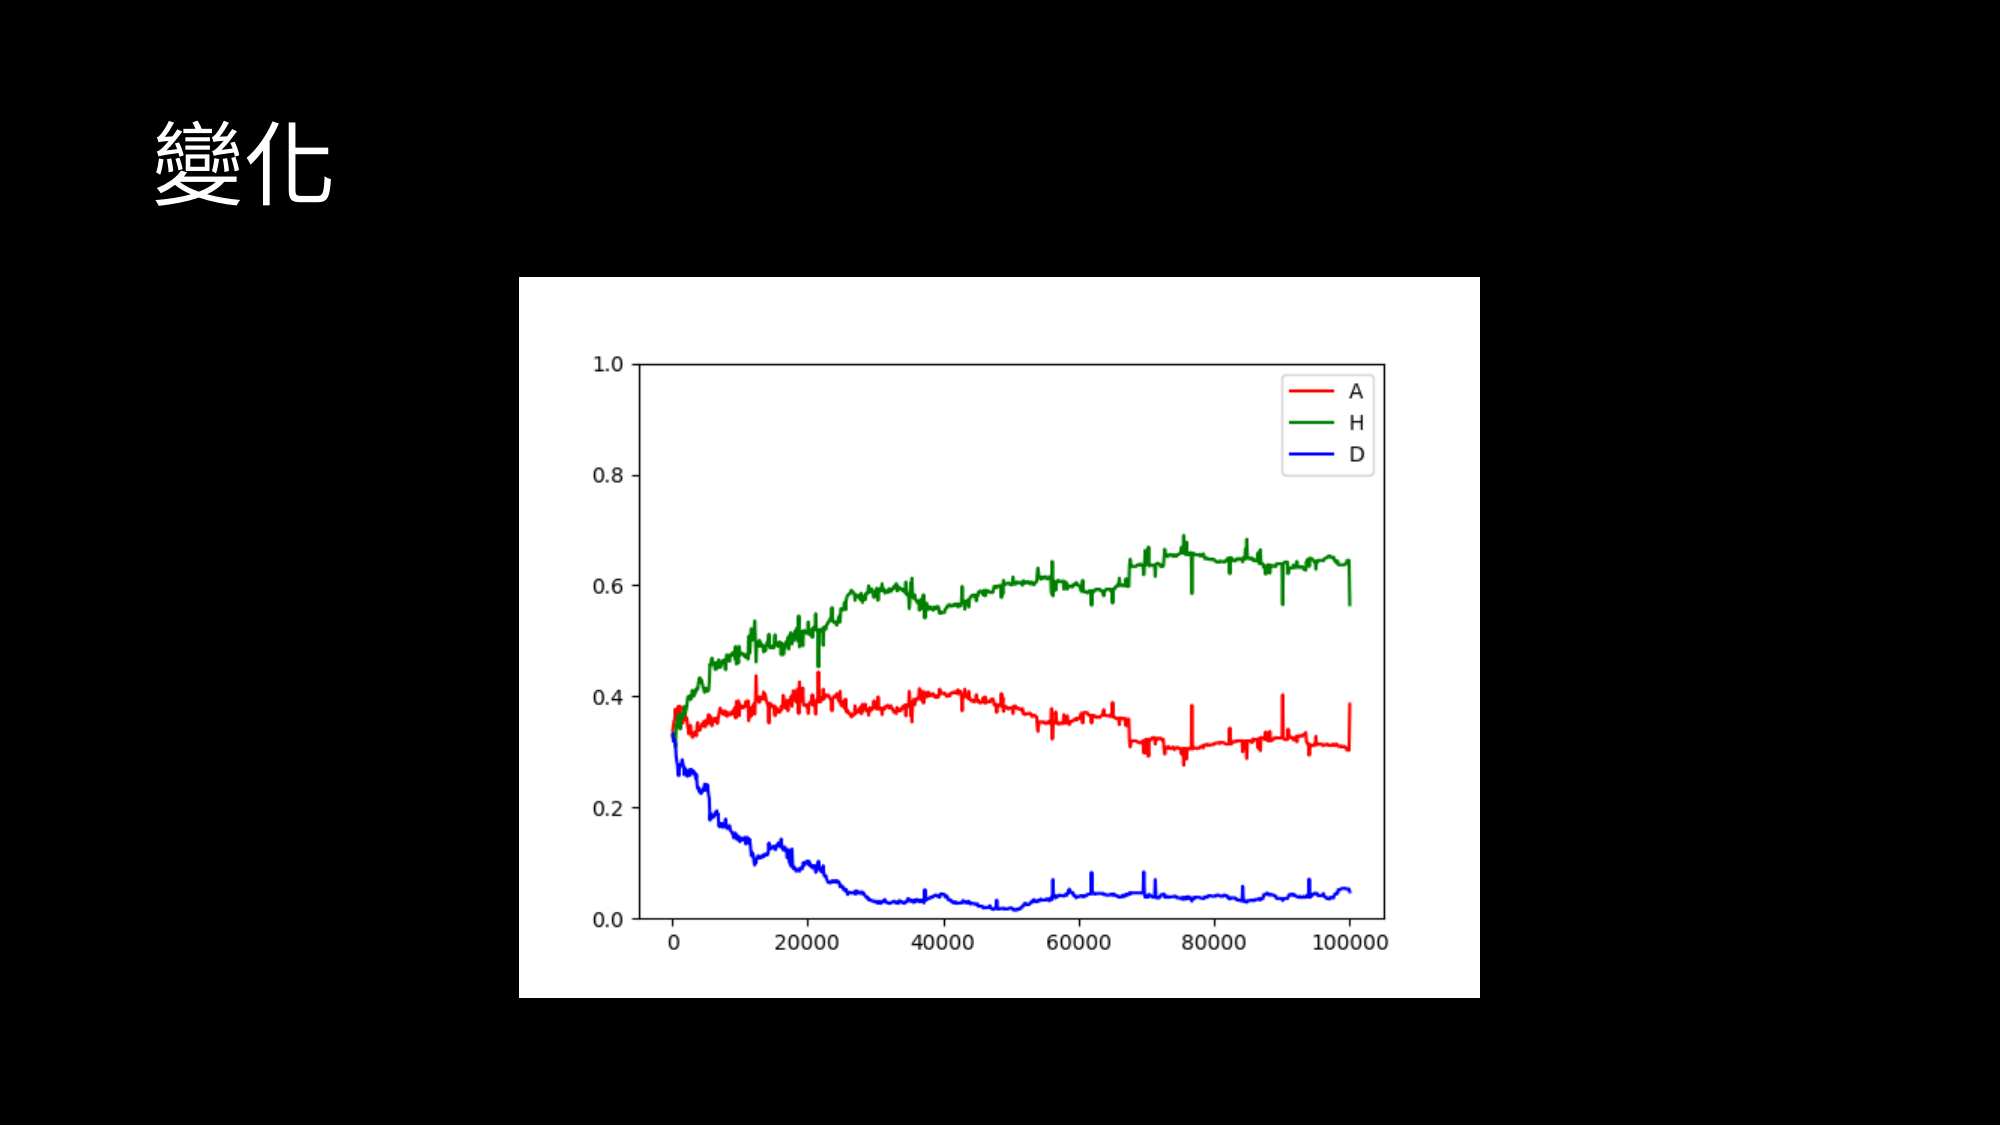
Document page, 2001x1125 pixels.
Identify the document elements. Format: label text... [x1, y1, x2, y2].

title 變化 [137, 59, 1863, 278]
picture [519, 277, 1480, 998]
